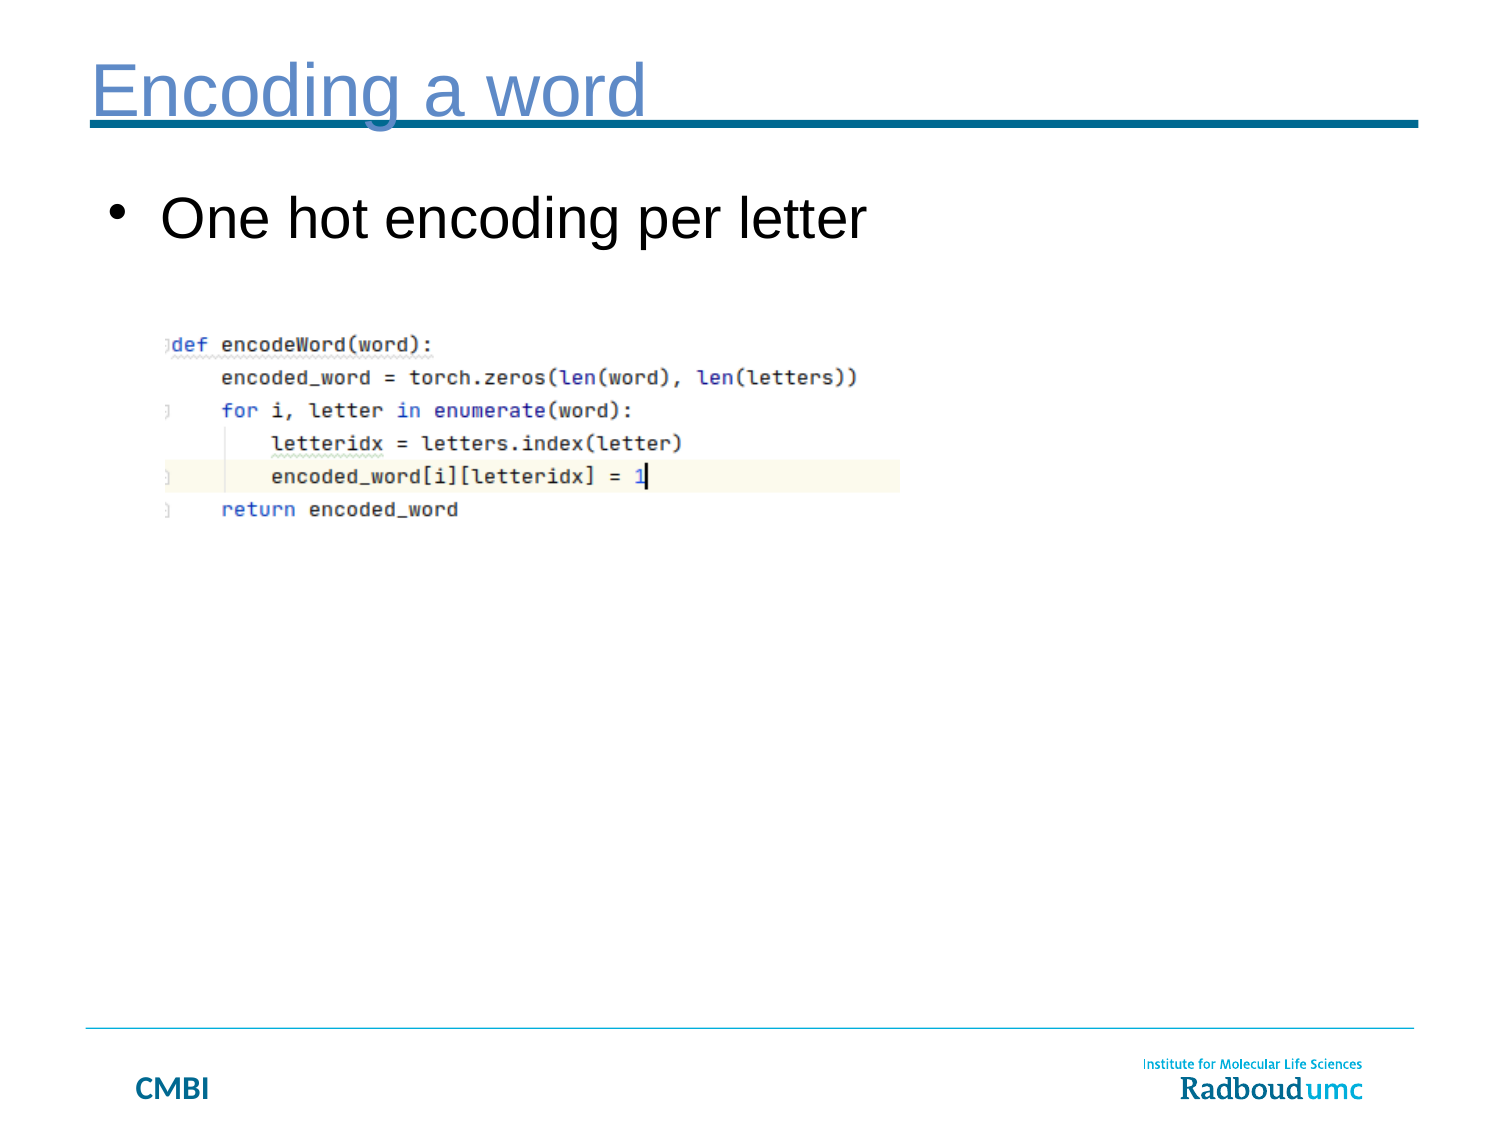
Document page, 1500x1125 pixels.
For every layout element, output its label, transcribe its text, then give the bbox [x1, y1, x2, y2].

picture [164, 325, 900, 541]
text_box Encoding a word [90, 0, 1440, 179]
text_box One hot encoding per letter [90, 179, 1440, 833]
